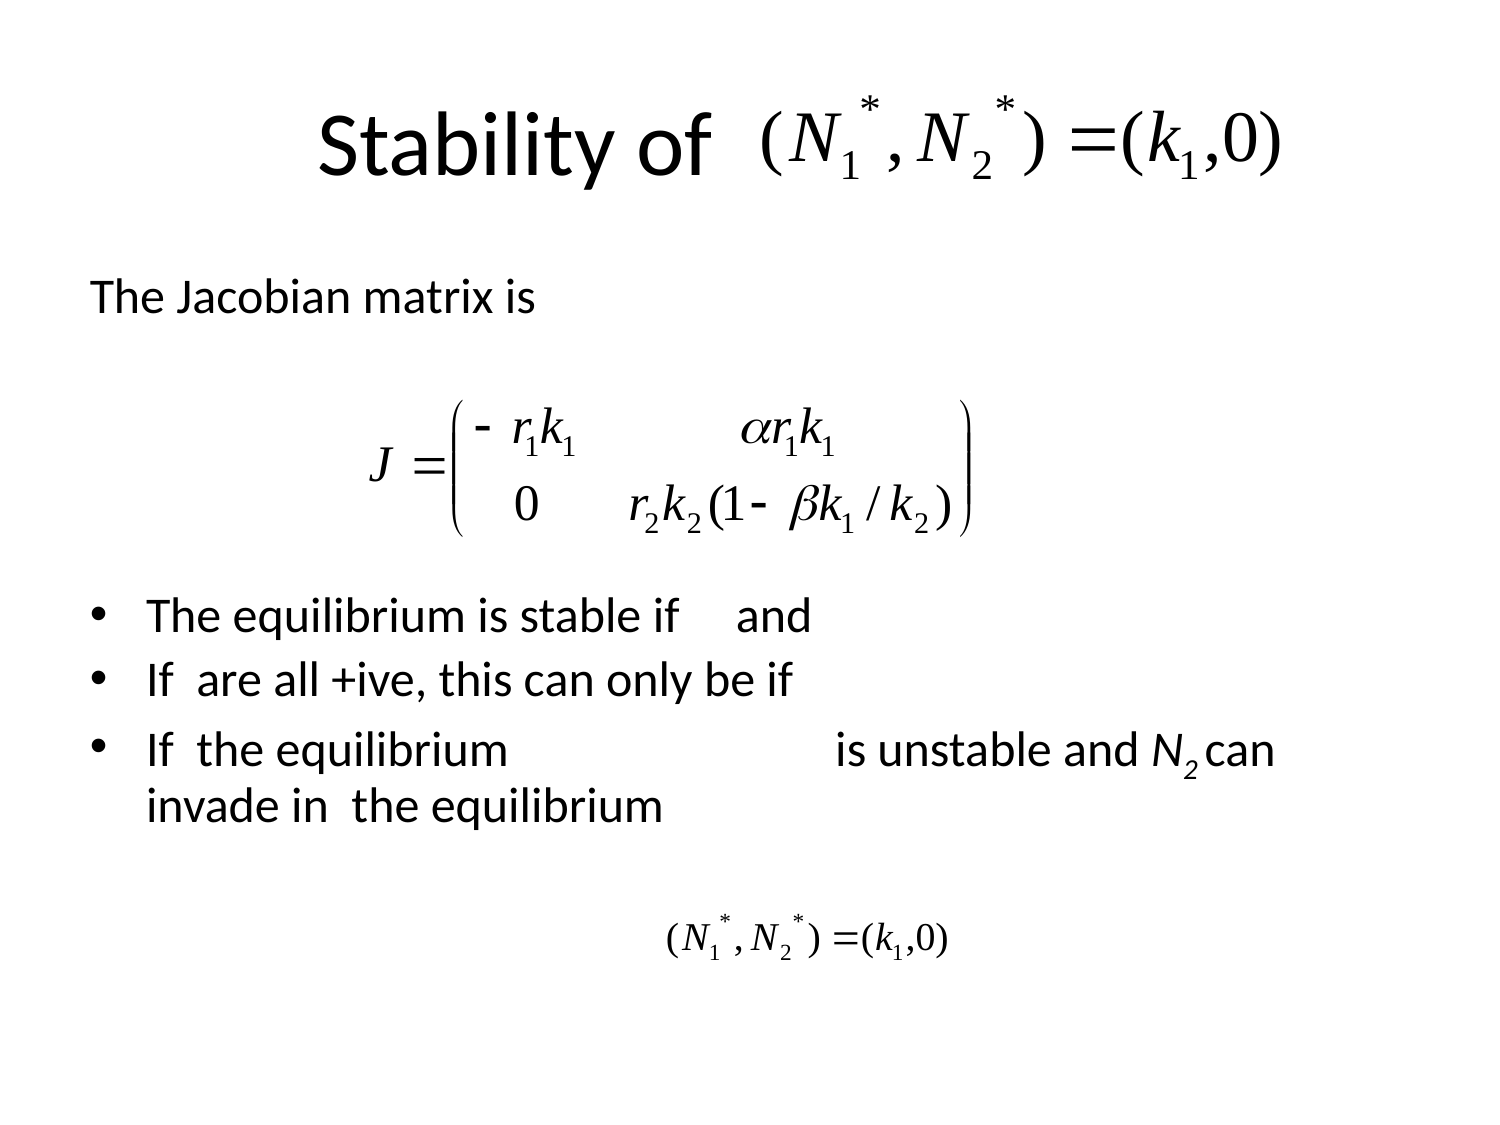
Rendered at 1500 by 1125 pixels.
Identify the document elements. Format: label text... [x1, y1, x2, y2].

picture [358, 387, 984, 551]
picture [749, 76, 1317, 192]
text_box Stability of [0, 45, 1191, 233]
picture [660, 903, 967, 967]
text_box The Jacobian matrix is The equilibrium is stable if and If are all +ive, this can only be if If the equilibrium is unstable and N2 can invade in the equilibrium [74, 262, 1384, 1125]
